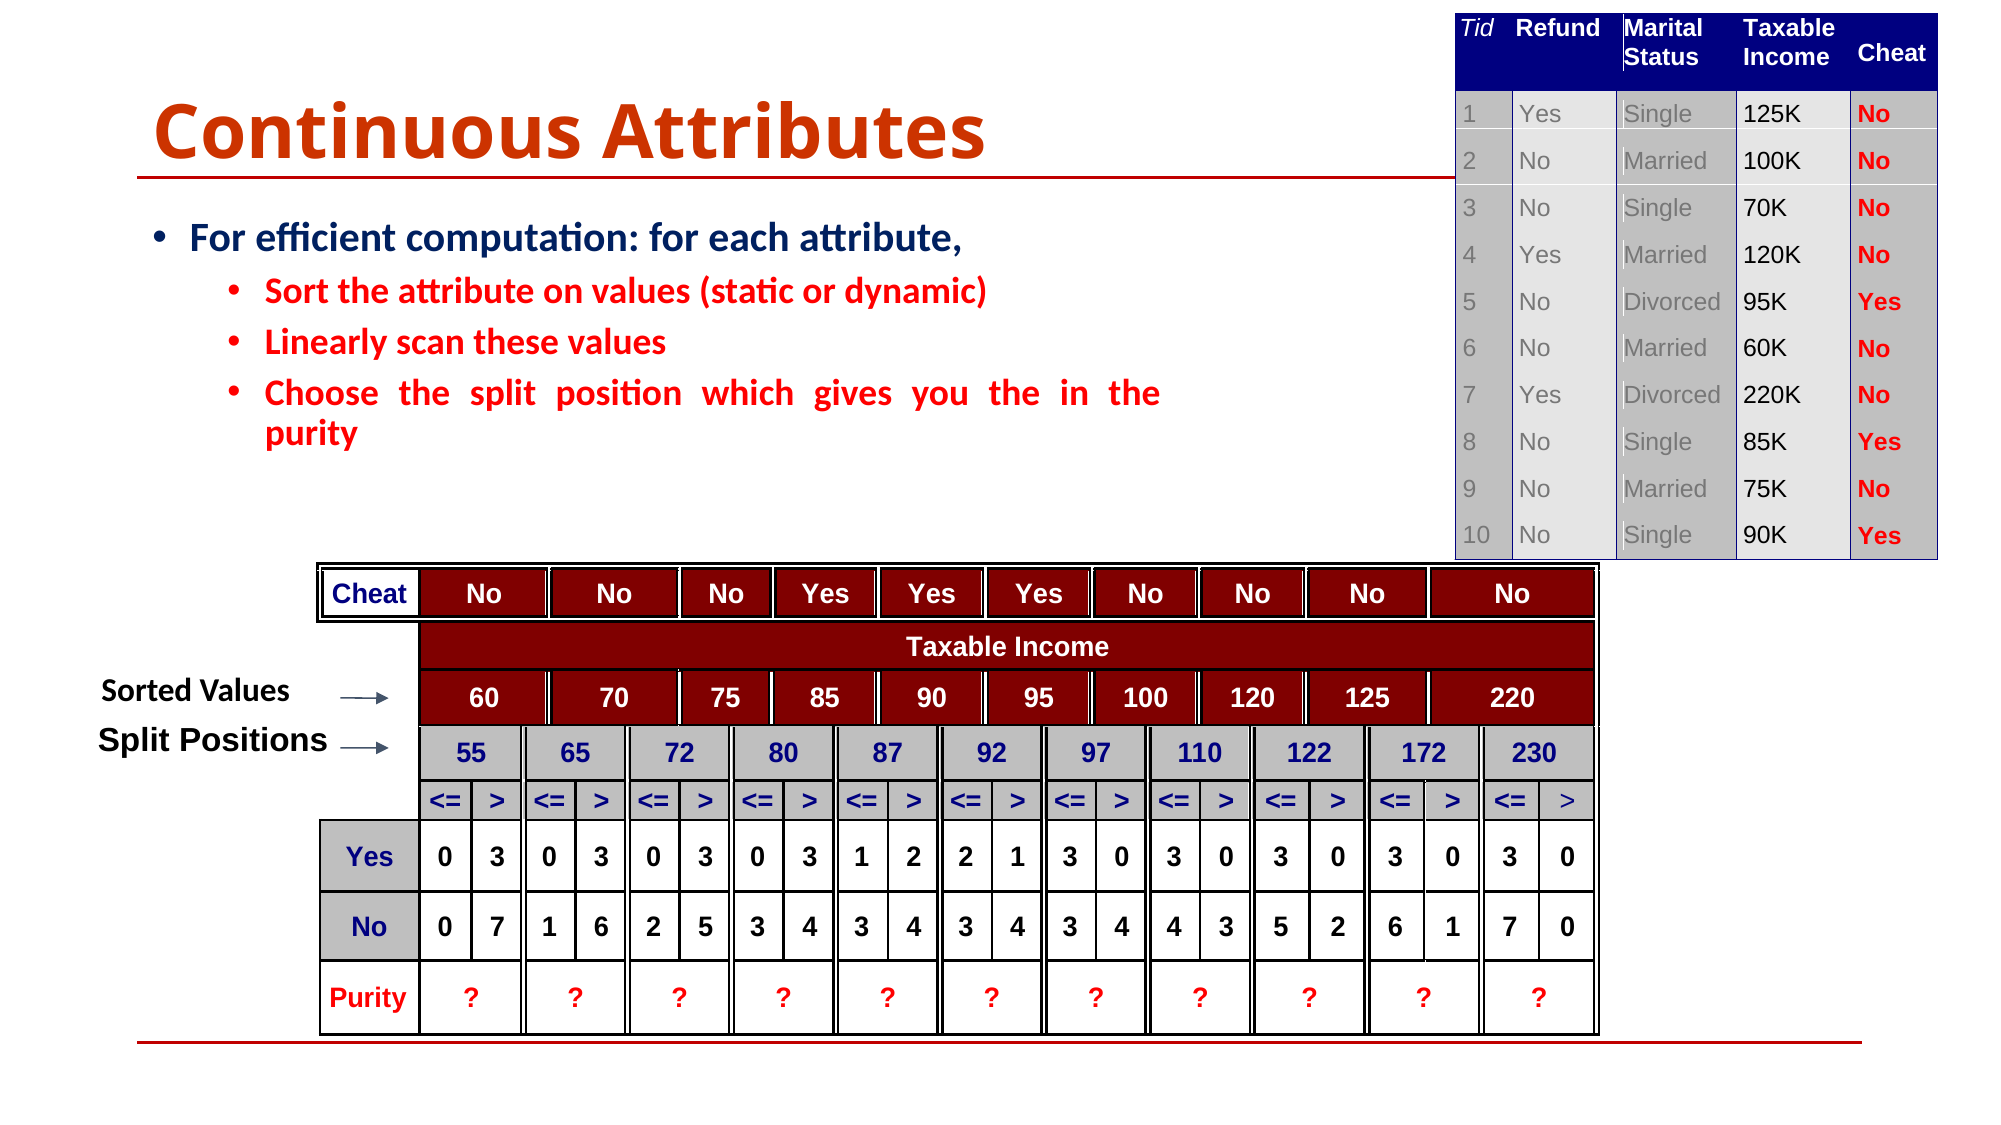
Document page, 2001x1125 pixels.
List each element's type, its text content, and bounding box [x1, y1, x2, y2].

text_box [1446, 13, 1974, 576]
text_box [86, 562, 1711, 1056]
list For efficient computation: for each attribute, Sort the attribute on values (static or dynamic) Linearly scan these values Choose the split position which gives you the in the purity [137, 208, 1177, 522]
title Continuous Attributes [137, 90, 1446, 178]
